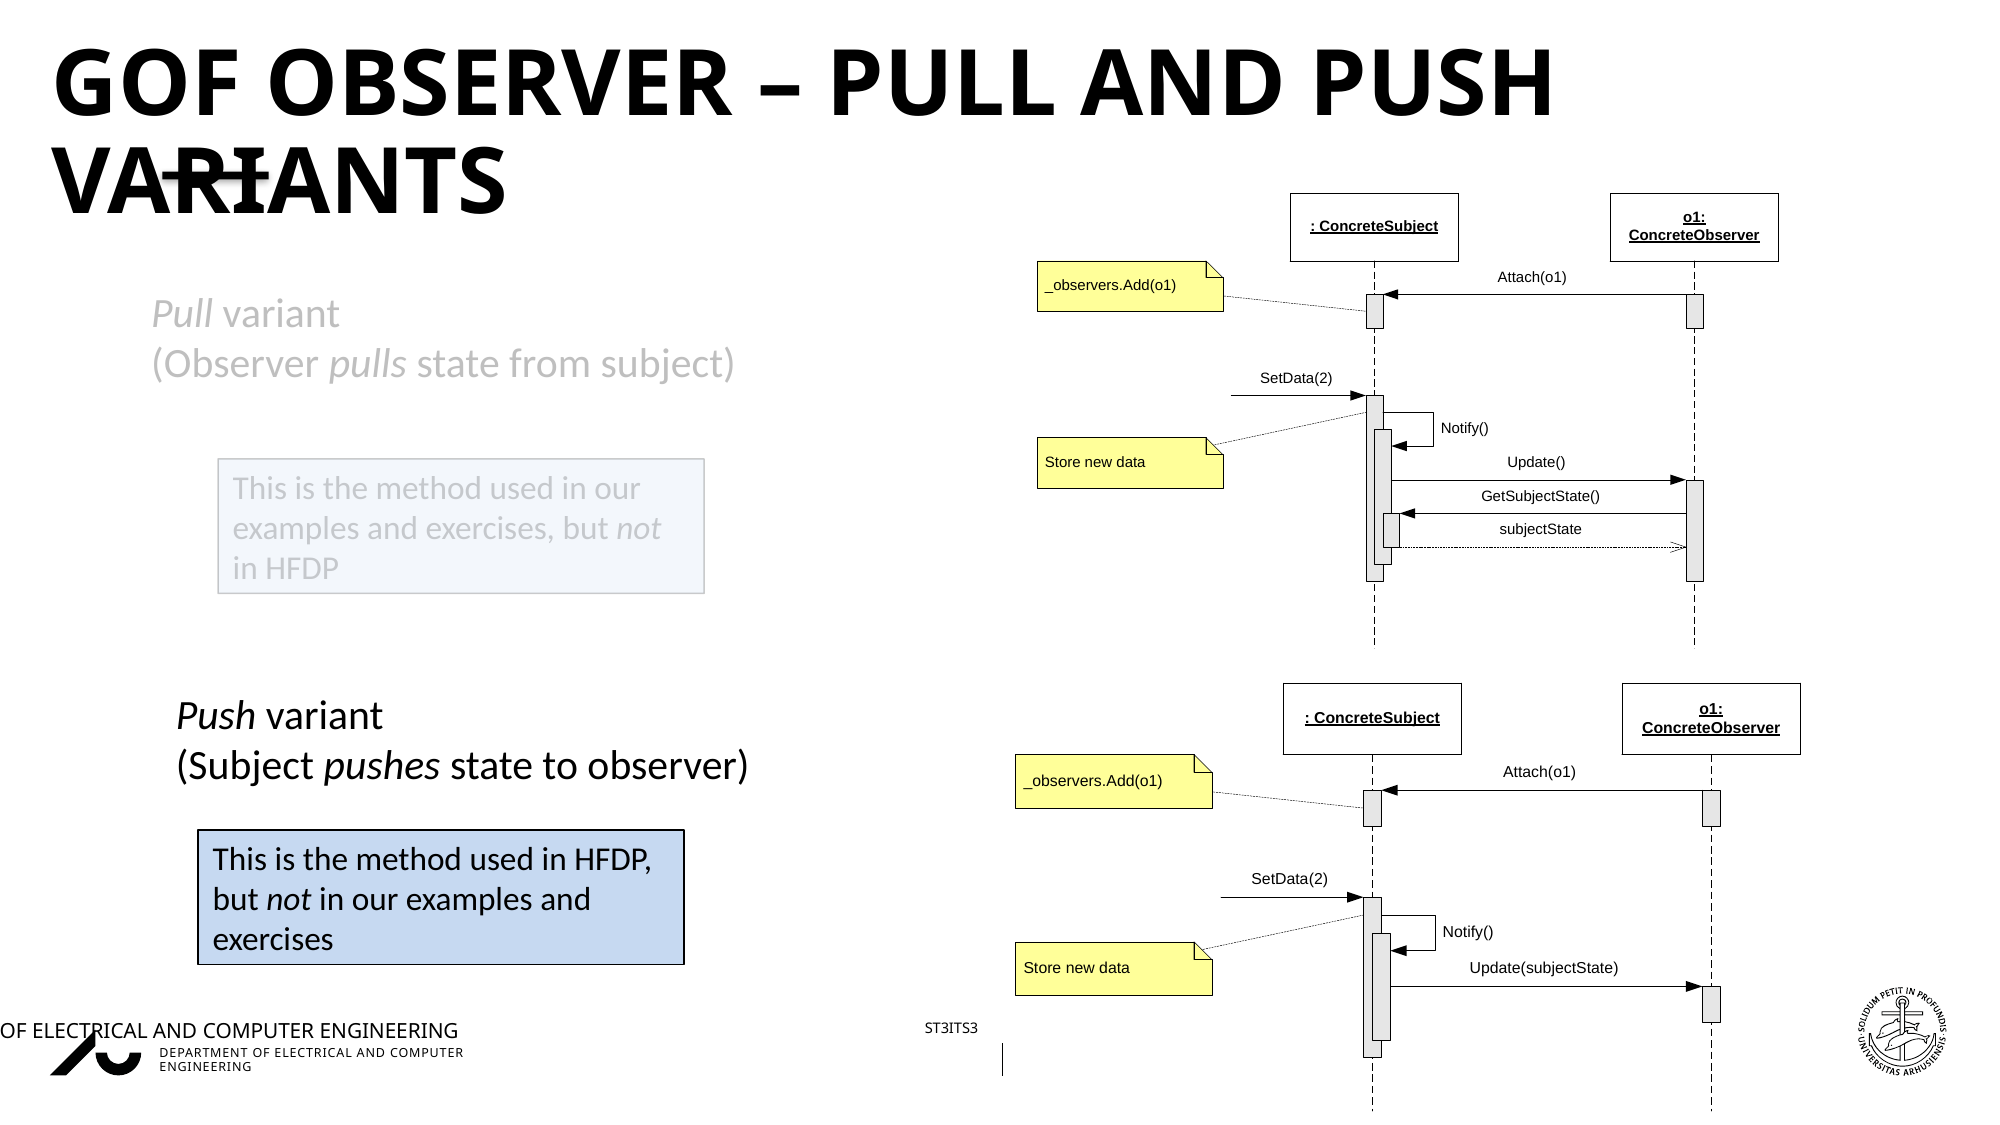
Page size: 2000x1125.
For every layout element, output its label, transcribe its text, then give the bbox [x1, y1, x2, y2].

text_box This is the method used in our examples and exercises, but not in HFDP [218, 458, 705, 594]
title GoF Observer – Pull and push Variants [51, 37, 1948, 162]
text_box This is the method used in HFDP, but not in our examples and exercises [198, 829, 685, 965]
picture [1012, 680, 1804, 1114]
picture [1034, 190, 1782, 651]
text_box Pull variant (Observer pulls state from subject) [136, 278, 786, 385]
text_box Push variant (Subject pushes state to observer) [160, 680, 811, 911]
